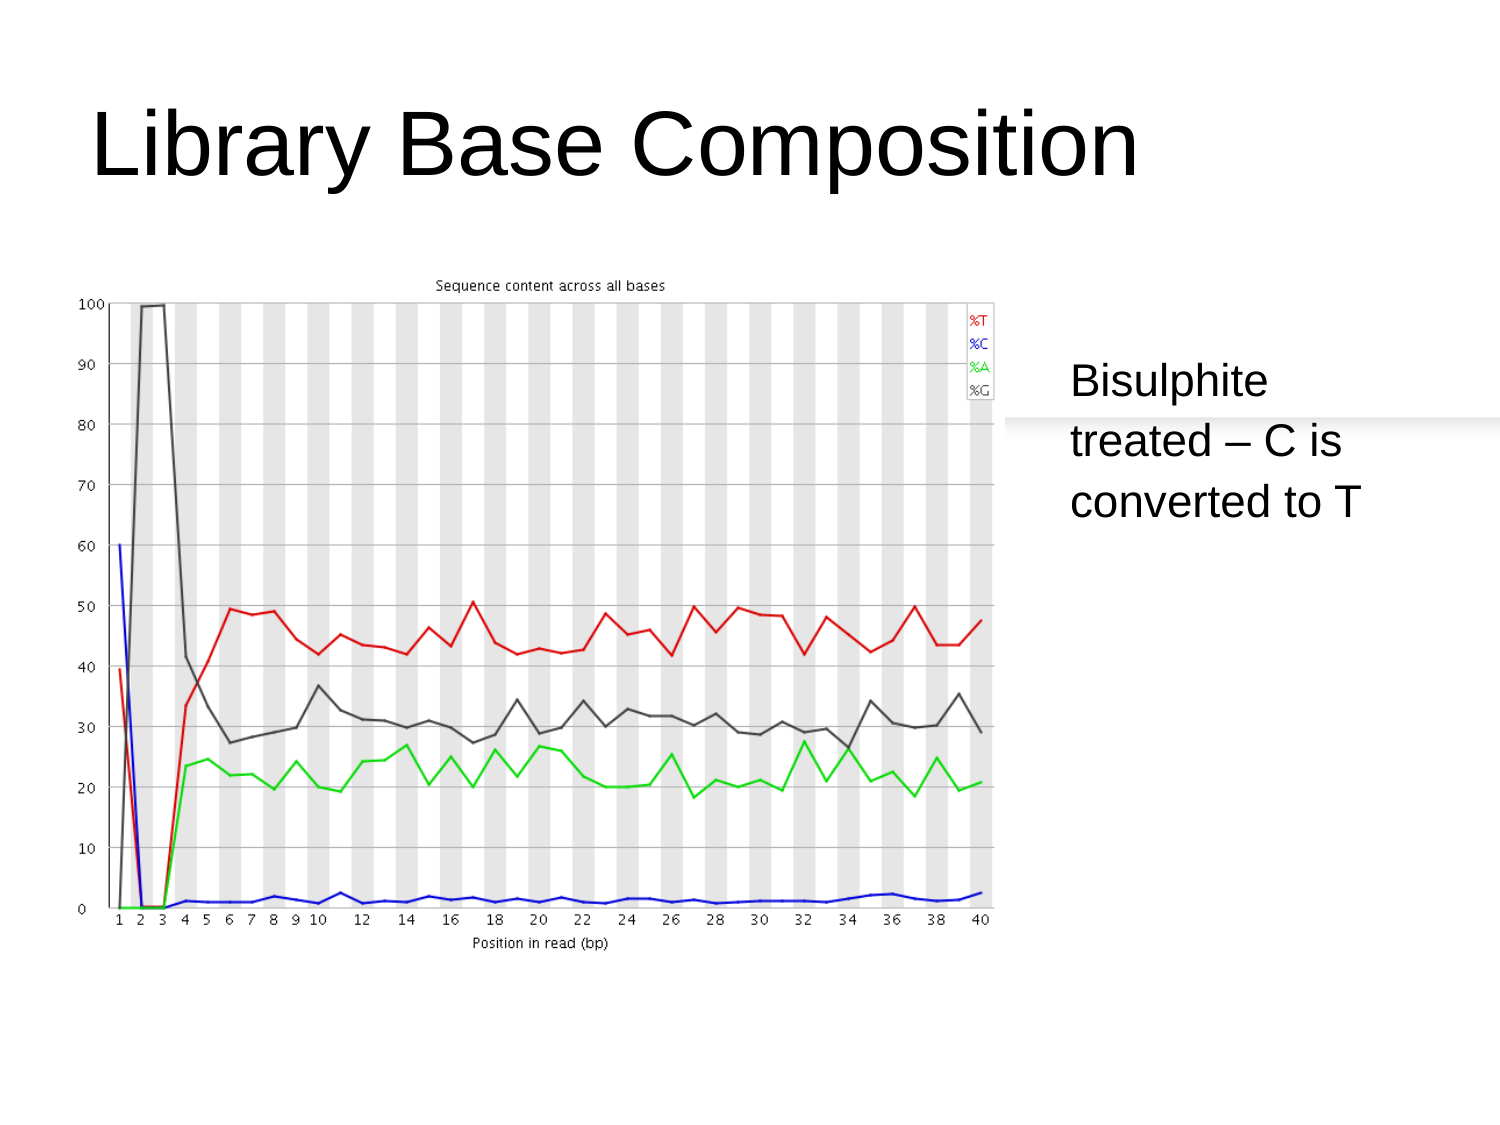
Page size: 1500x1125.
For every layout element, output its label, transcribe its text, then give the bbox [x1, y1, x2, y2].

title Library Base Composition [75, 21, 1500, 257]
picture [74, 256, 1005, 954]
list Bisulphite treated – C is converted to T [1054, 337, 1425, 895]
